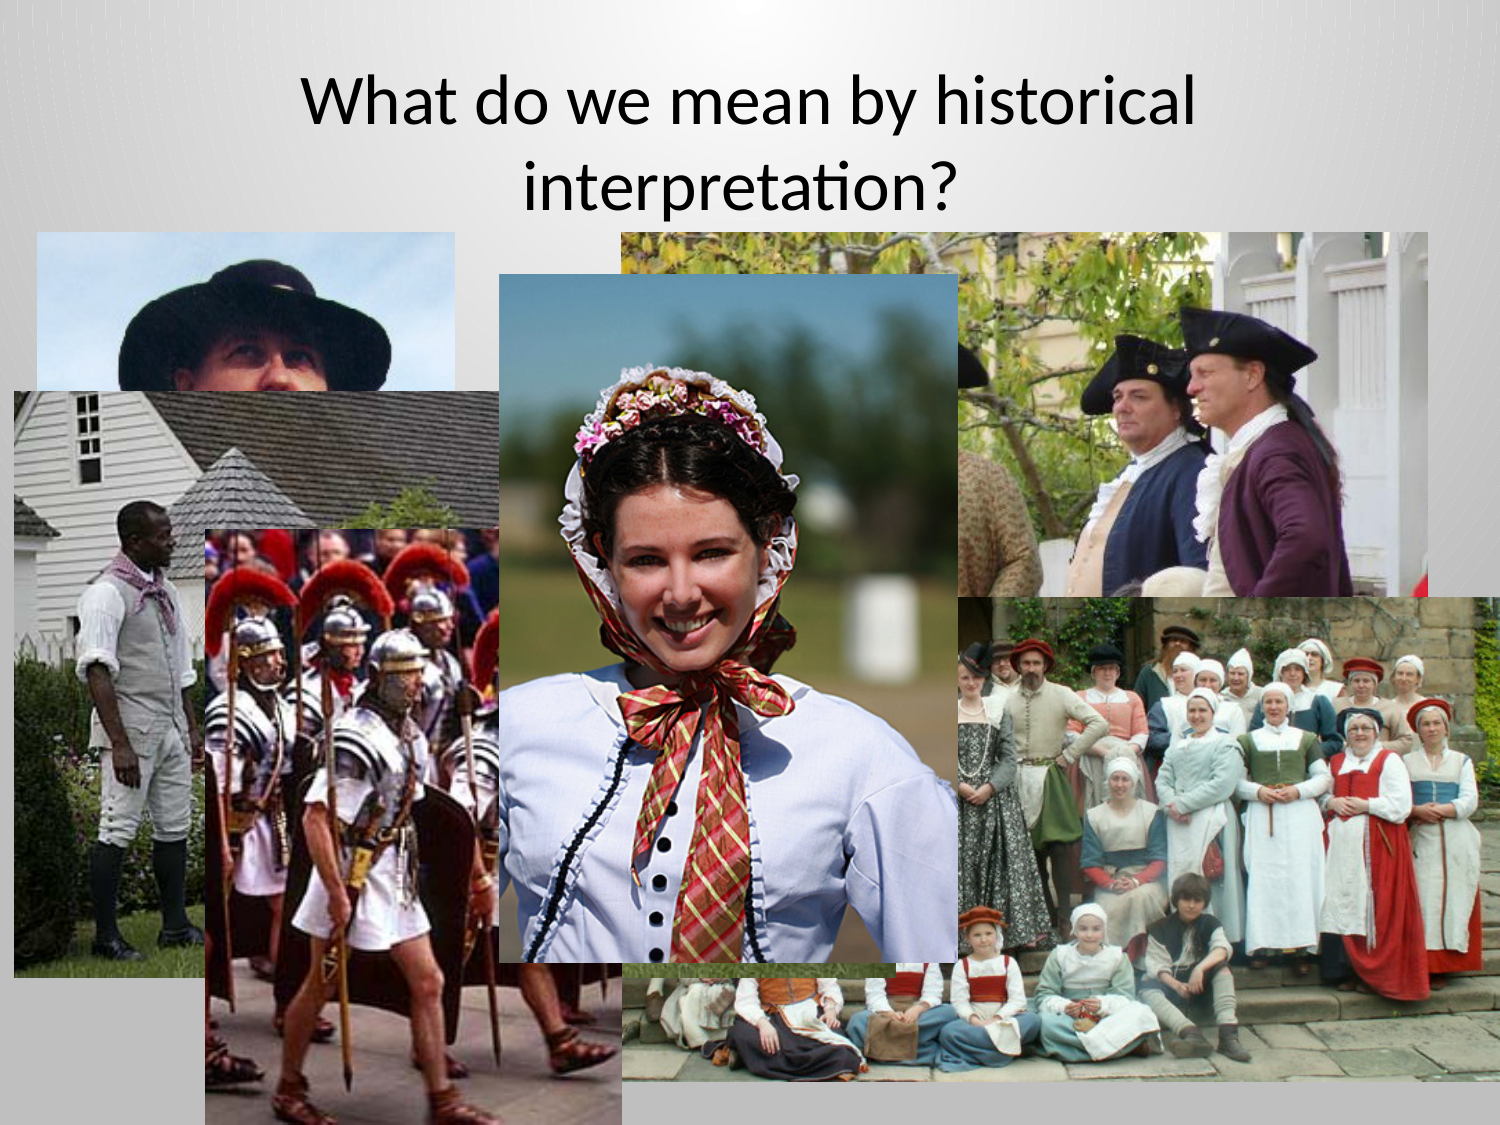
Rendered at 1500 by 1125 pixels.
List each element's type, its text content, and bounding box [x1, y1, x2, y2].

title What do we mean by historical interpretation? [75, 45, 1425, 233]
picture [14, 232, 1500, 1125]
